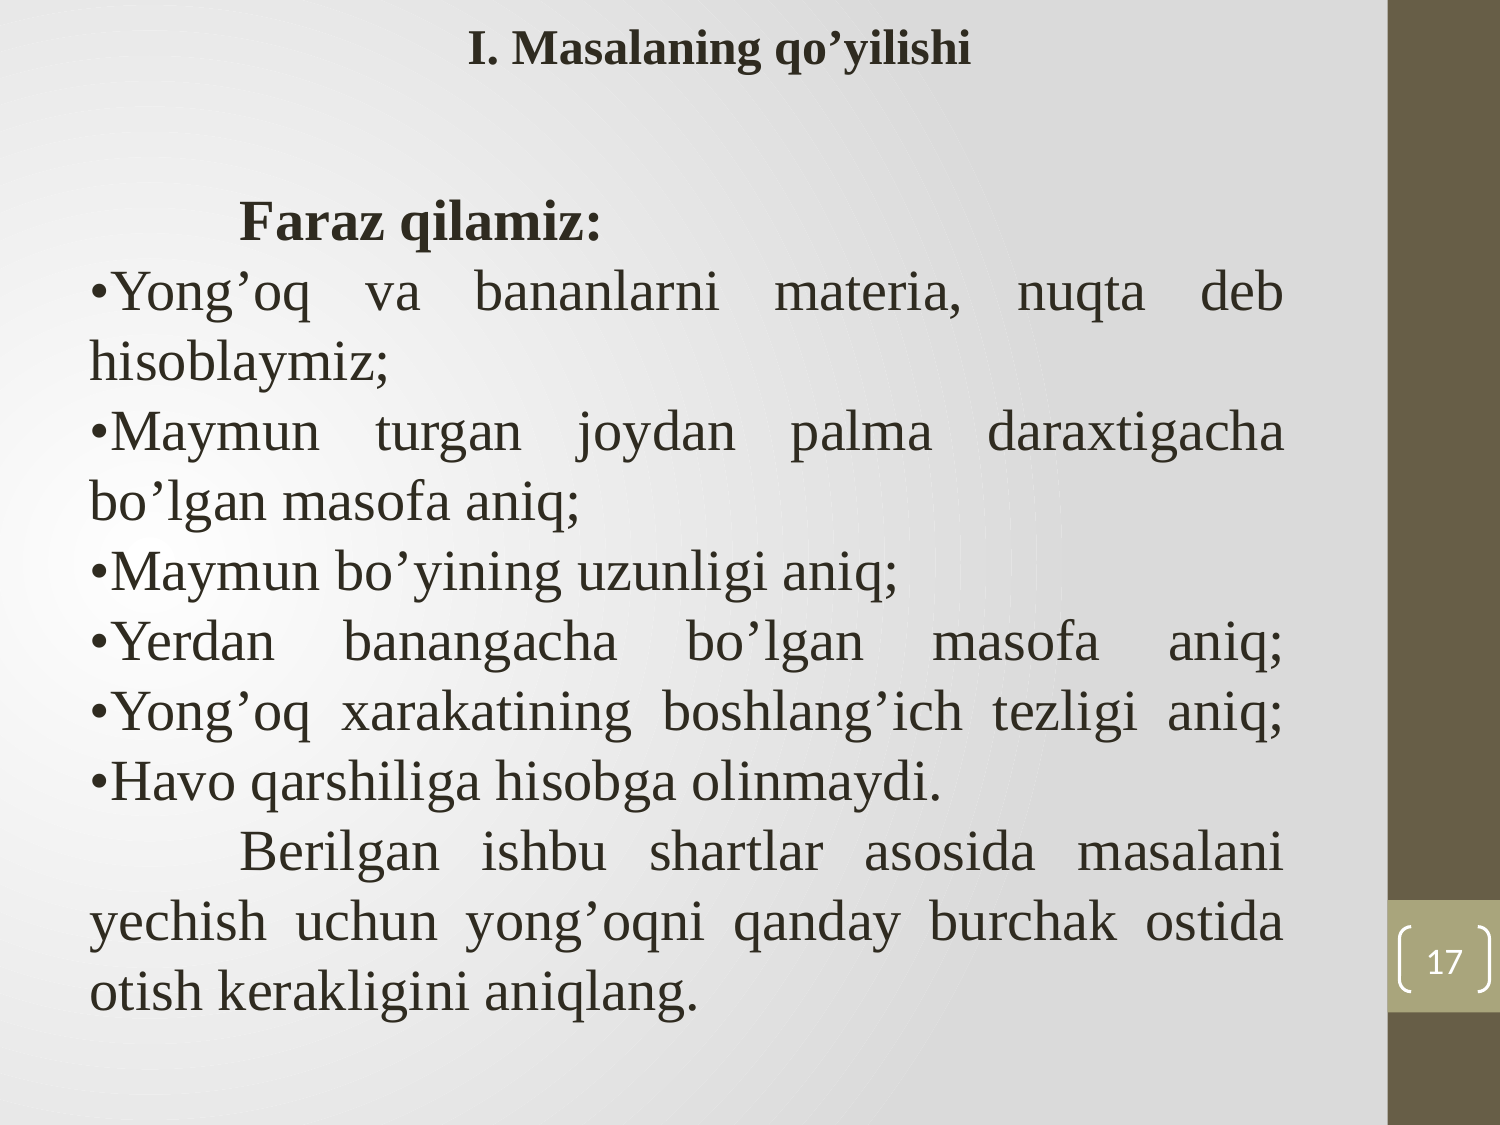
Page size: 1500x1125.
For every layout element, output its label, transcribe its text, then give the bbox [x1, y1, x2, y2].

slide_number 17 [1397, 925, 1492, 994]
text_box Faraz qilamiz: •Yong’oq va bananlarni materia, nuqta deb hisoblaymiz; •Maymun turgan joydan palma daraxtigacha bo’lgan masofa aniq; •Maymun bo’yining uzunligi aniq; •Yerdan banangacha bo’lgan masofa aniq; •Yong’oq xarakatining boshlang’ich tezligi aniq; •Havo qarshiliga hisobga olinmaydi. Berilgan ishbu shartlar asosida masalani yechish uchun yong’oqni qanday burchak ostida otish kerakligini aniqlang. [75, 174, 1300, 1030]
text_box I. Masalaning qo’yilishi [452, 7, 1000, 83]
